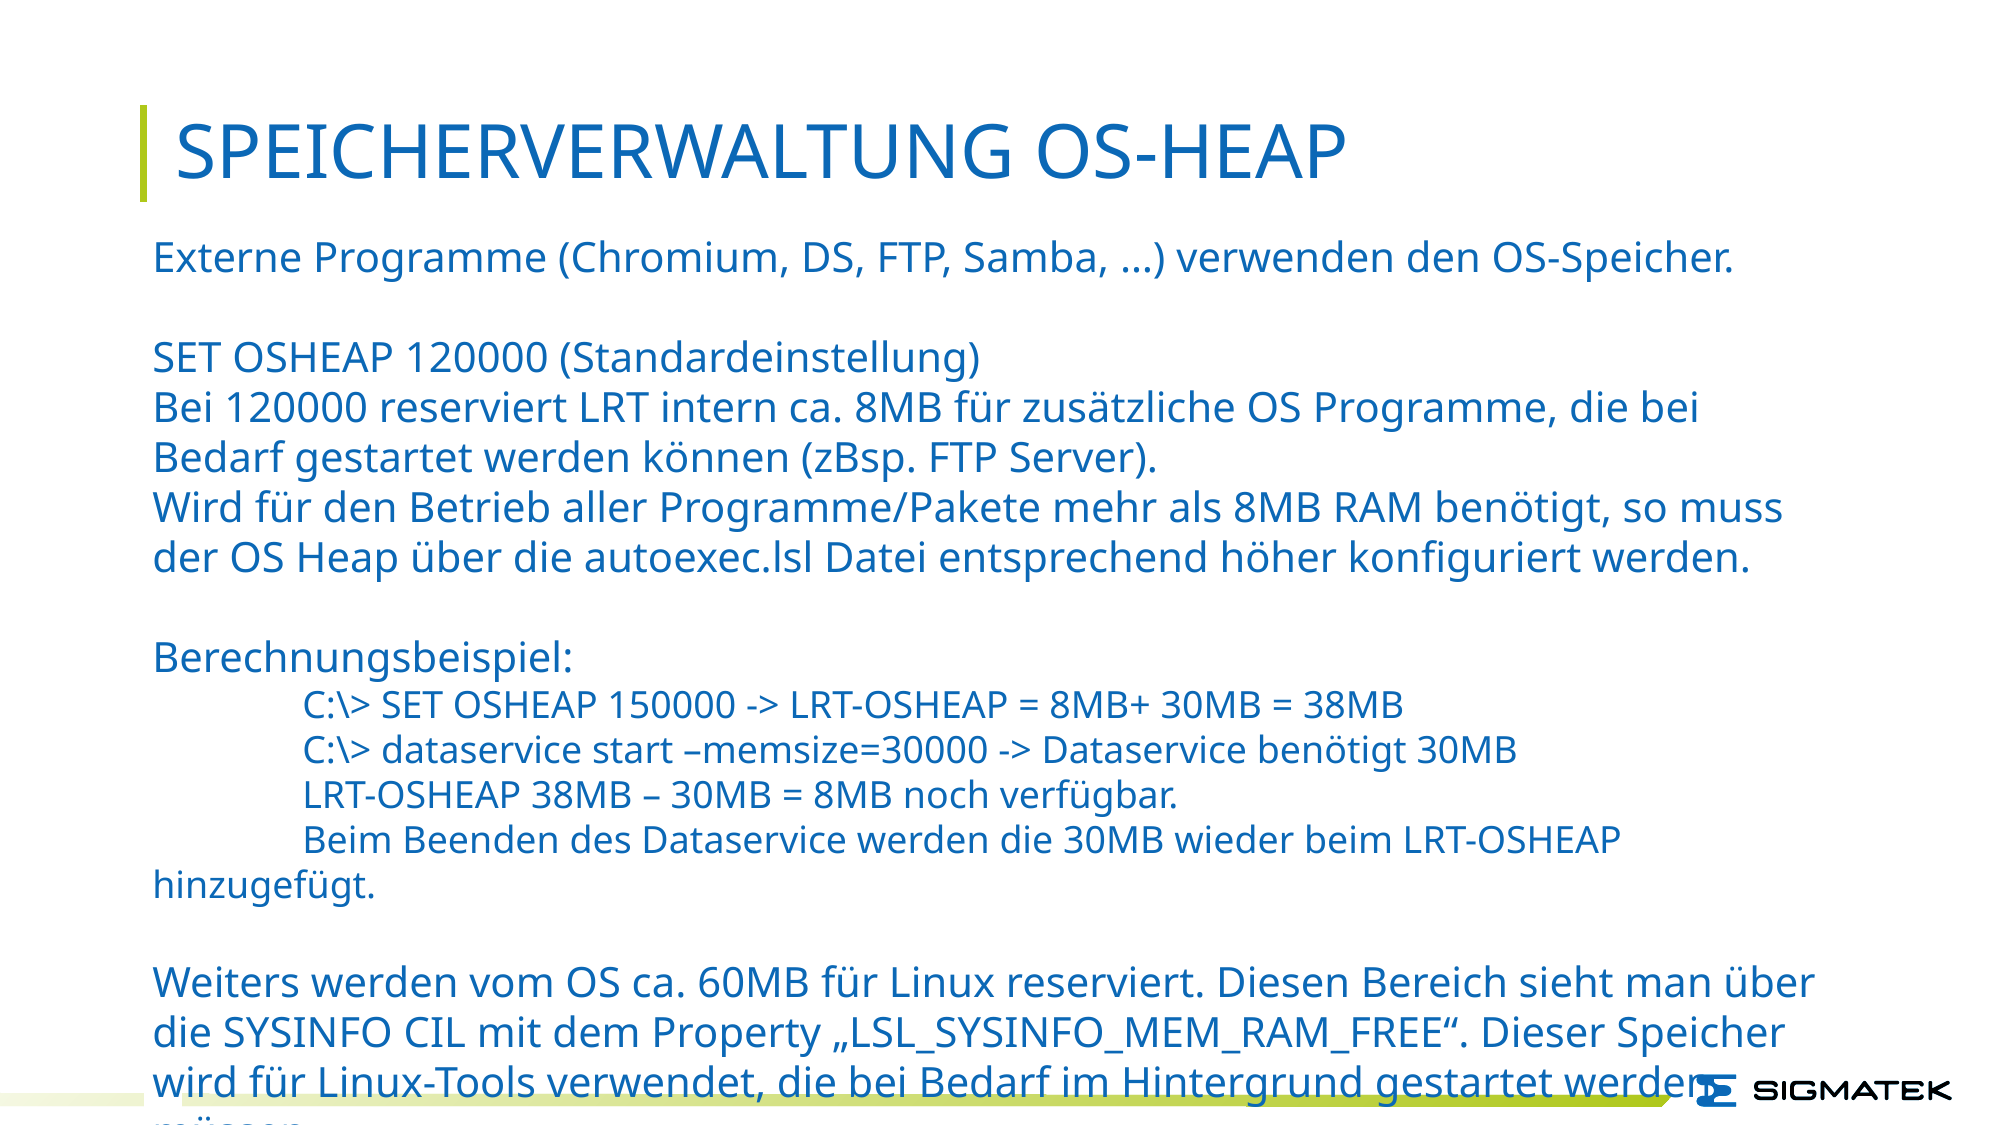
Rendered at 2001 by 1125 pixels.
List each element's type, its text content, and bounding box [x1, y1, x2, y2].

text_box Externe Programme (Chromium, DS, FTP, Samba, …) verwenden den OS-Speicher. SET OSHEAP 120000 (Standardeinstellung) Bei 120000 reserviert LRT intern ca. 8MB für zusätzliche OS Programme, die bei Bedarf gestartet werden können (zBsp. FTP Server). Wird für den Betrieb aller Programme/Pakete mehr als 8MB RAM benötigt, so muss der OS Heap über die autoexec.lsl Datei entsprechend höher konfiguriert werden. Berechnungsbeispiel: C:\> SET OSHEAP 150000 -> LRT-OSHEAP = 8MB+ 30MB = 38MB C:\> dataservice start –memsize=30000 -> Dataservice benötigt 30MB LRT-OSHEAP 38MB – 30MB = 8MB noch verfügbar. Beim Beenden des Dataservice werden die 30MB wieder beim LRT-OSHEAP hinzugefügt. Weiters werden vom OS ca. 60MB für Linux reserviert. Diesen Bereich sieht man über die SYSINFO CIL mit dem Property „LSL_SYSINFO_MEM_RAM_FREE“. Dieser Speicher wird für Linux-Tools verwendet, die bei Bedarf im Hintergrund gestartet werden müssen. [137, 223, 1856, 1125]
subtitle Speicherverwaltung OS-HEAP [160, 106, 1661, 204]
